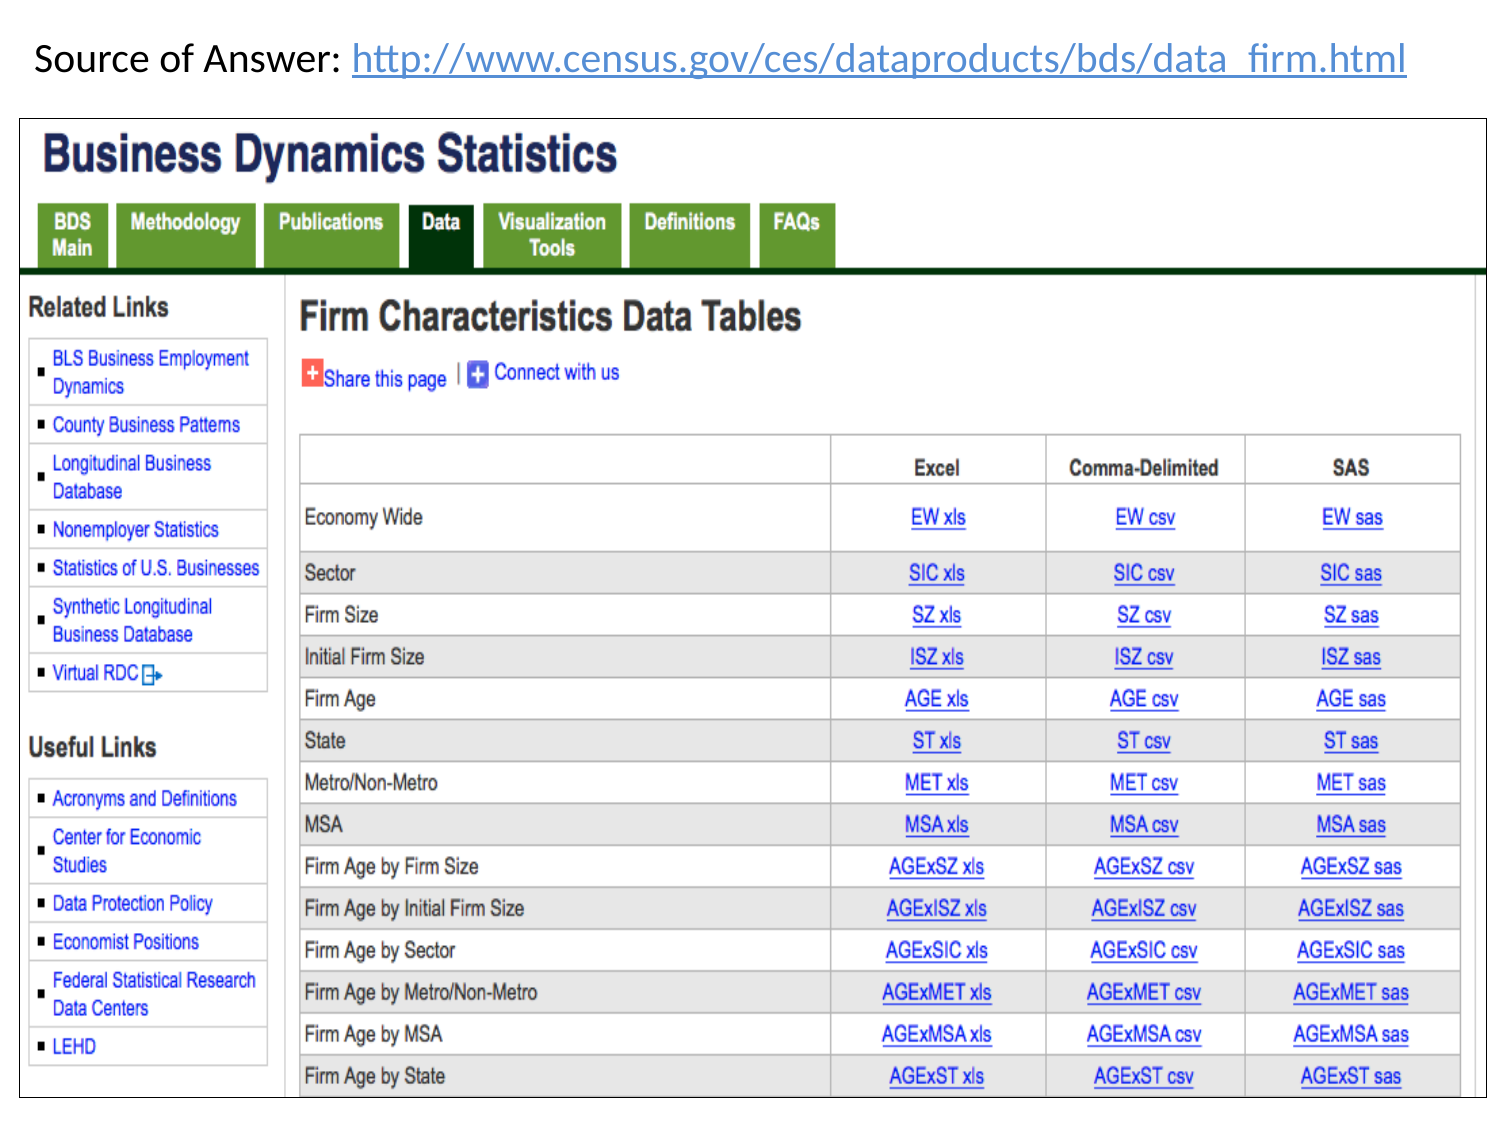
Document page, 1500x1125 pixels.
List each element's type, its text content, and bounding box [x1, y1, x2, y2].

picture [19, 117, 1487, 1098]
text_box Source of Answer: http://www.census.gov/ces/dataproducts/bds/data_firm.html [19, 23, 1500, 89]
